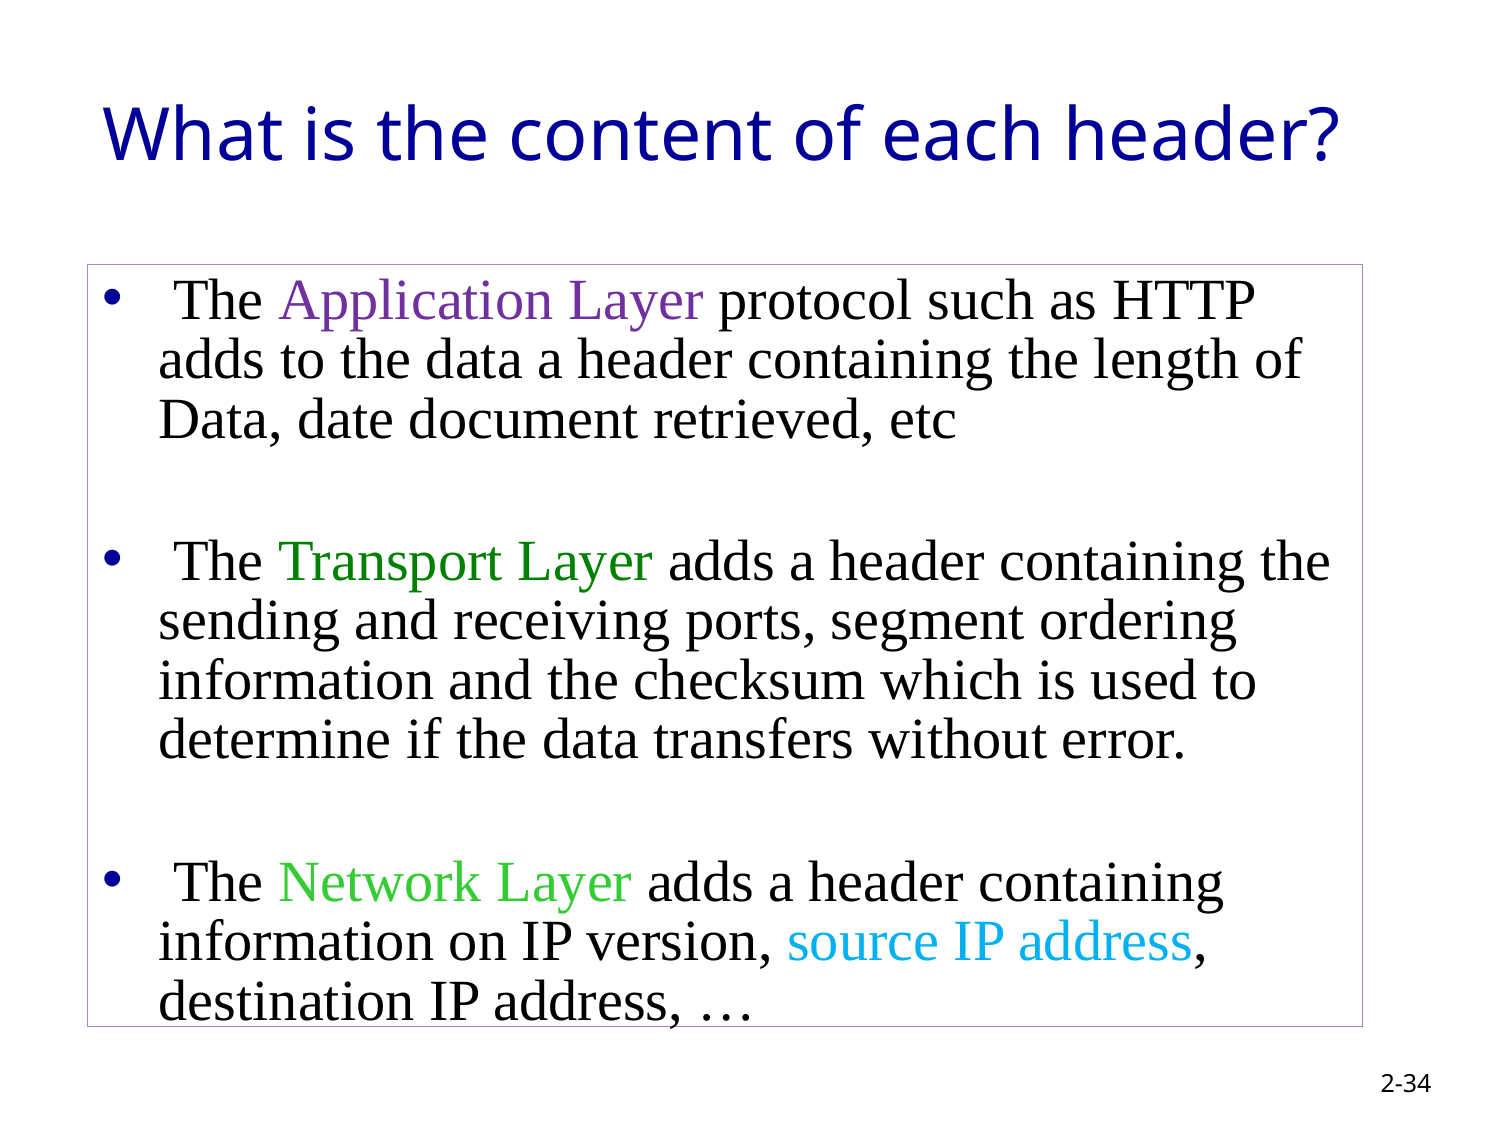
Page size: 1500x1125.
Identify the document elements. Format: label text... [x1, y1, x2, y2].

list The Application Layer protocol such as HTTP adds to the data a header containing the length of Data, date document retrieved, etc The Transport Layer adds a header containing the sending and receiving ports, segment ordering information and the checksum which is used to determine if the data transfers without error. The Network Layer adds a header containing information on IP version, source IP address, destination IP address, … [87, 264, 1363, 1027]
slide_number 34 [1365, 1059, 1477, 1106]
title What is the content of each header? [87, 37, 1363, 225]
